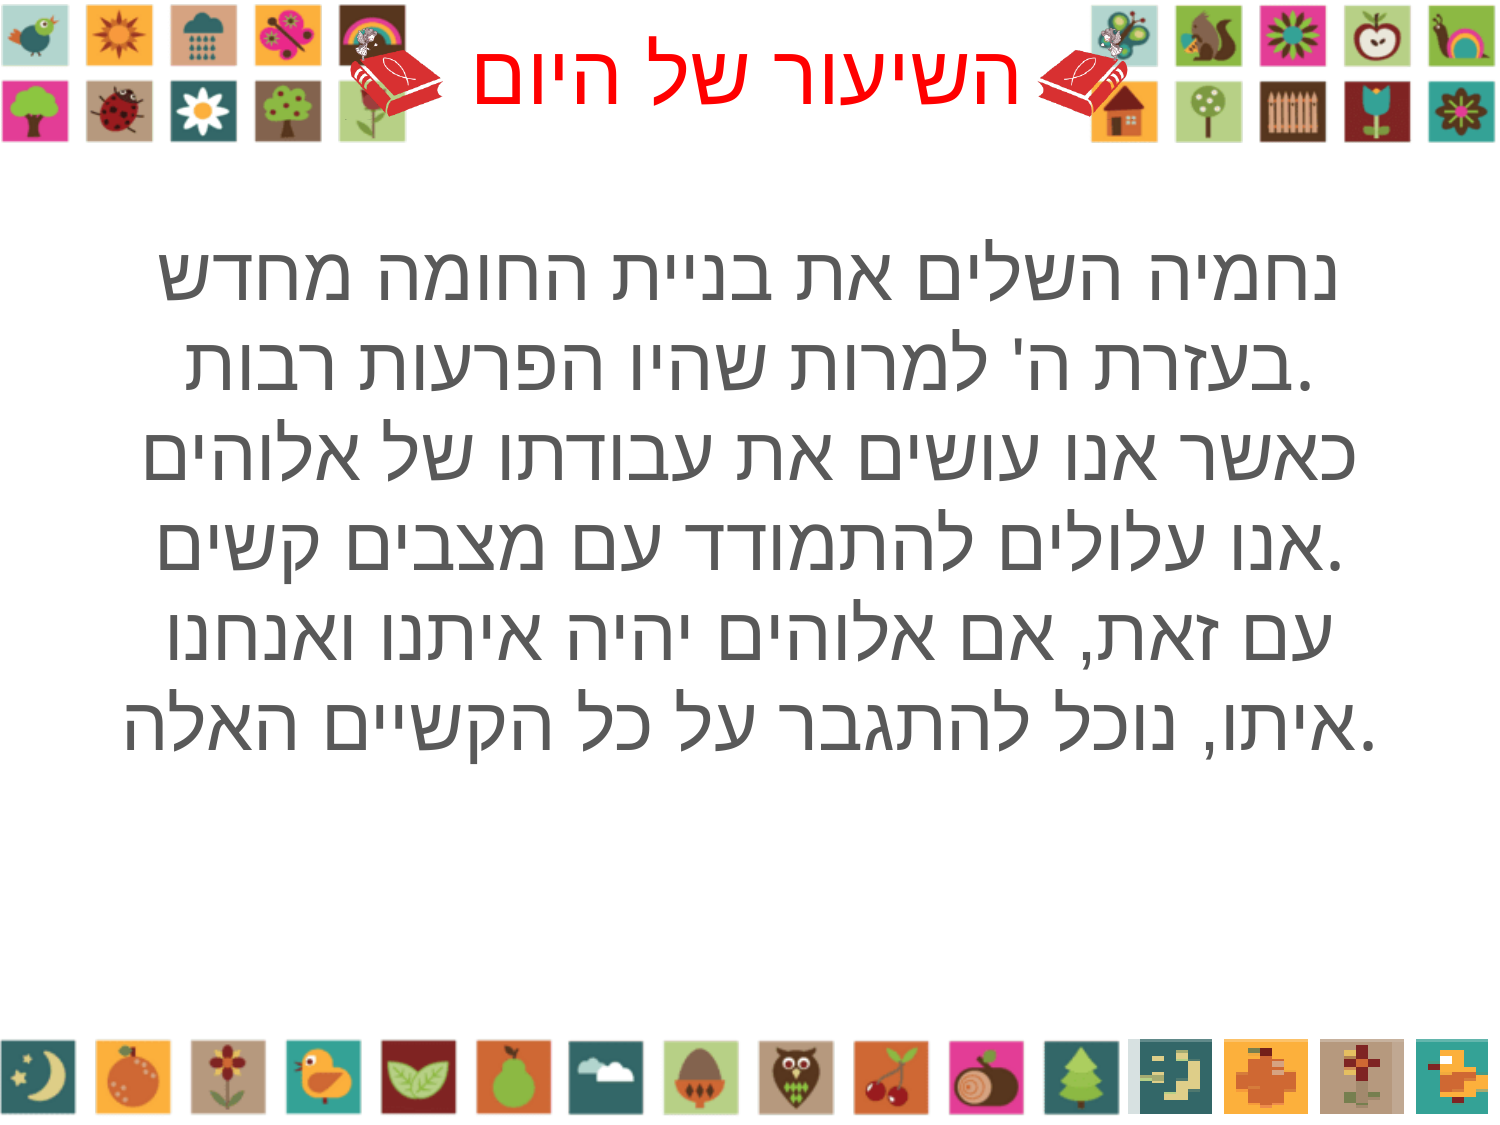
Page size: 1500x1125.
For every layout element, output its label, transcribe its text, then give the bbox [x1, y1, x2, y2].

picture [1005, 3, 1500, 150]
text_box השיעור של היום [425, 13, 1077, 129]
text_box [0, 1028, 1500, 1118]
picture [0, 3, 475, 150]
text_box נחמיה השלים את בניית החומה מחדש בעזרת ה' למרות שהיו הפרעות רבות. כאשר אנו עושים את עבודתו של אלוהים אנו עלולים להתמודד עם מצבים קשים. עם זאת, אם אלוהים יהיה איתנו ואנחנו איתו, נוכל להתגבר על כל הקשיים האלה. [76, 218, 1424, 773]
